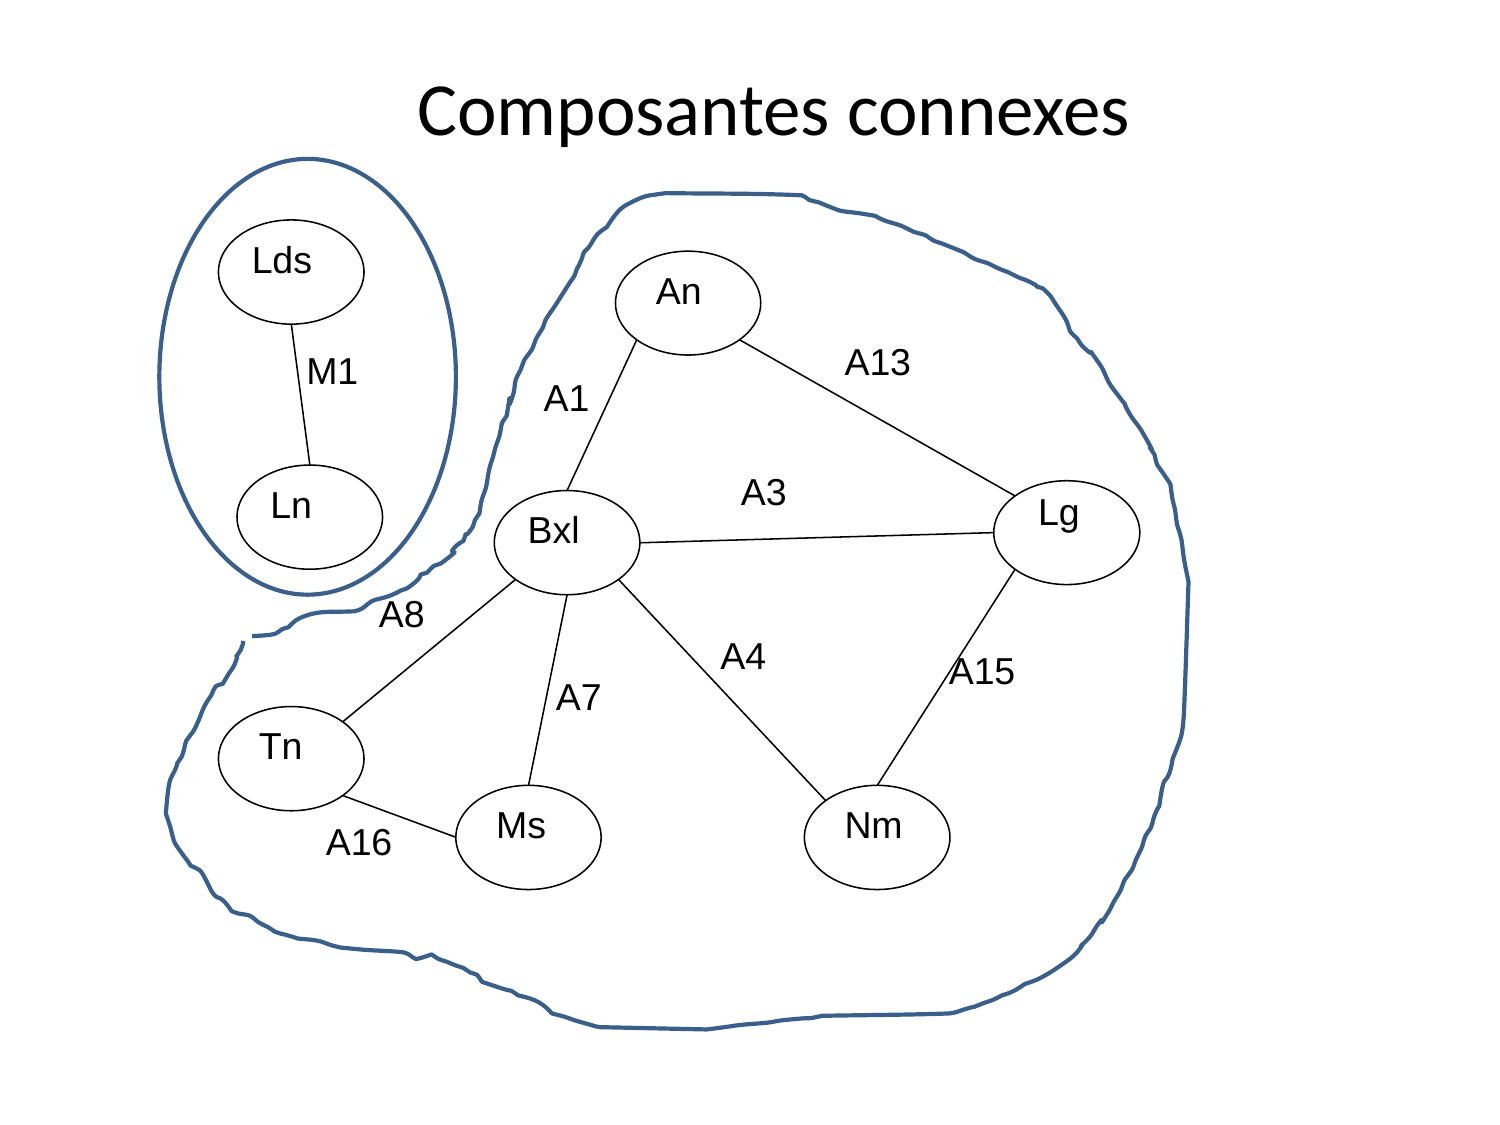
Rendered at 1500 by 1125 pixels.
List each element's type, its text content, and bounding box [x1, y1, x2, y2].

text_box [1149, 439, 1191, 835]
text_box [157, 156, 412, 548]
text_box [163, 686, 1117, 1032]
text_box Composantes connexes [402, 52, 1146, 158]
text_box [218, 219, 1144, 894]
text_box [610, 191, 884, 218]
